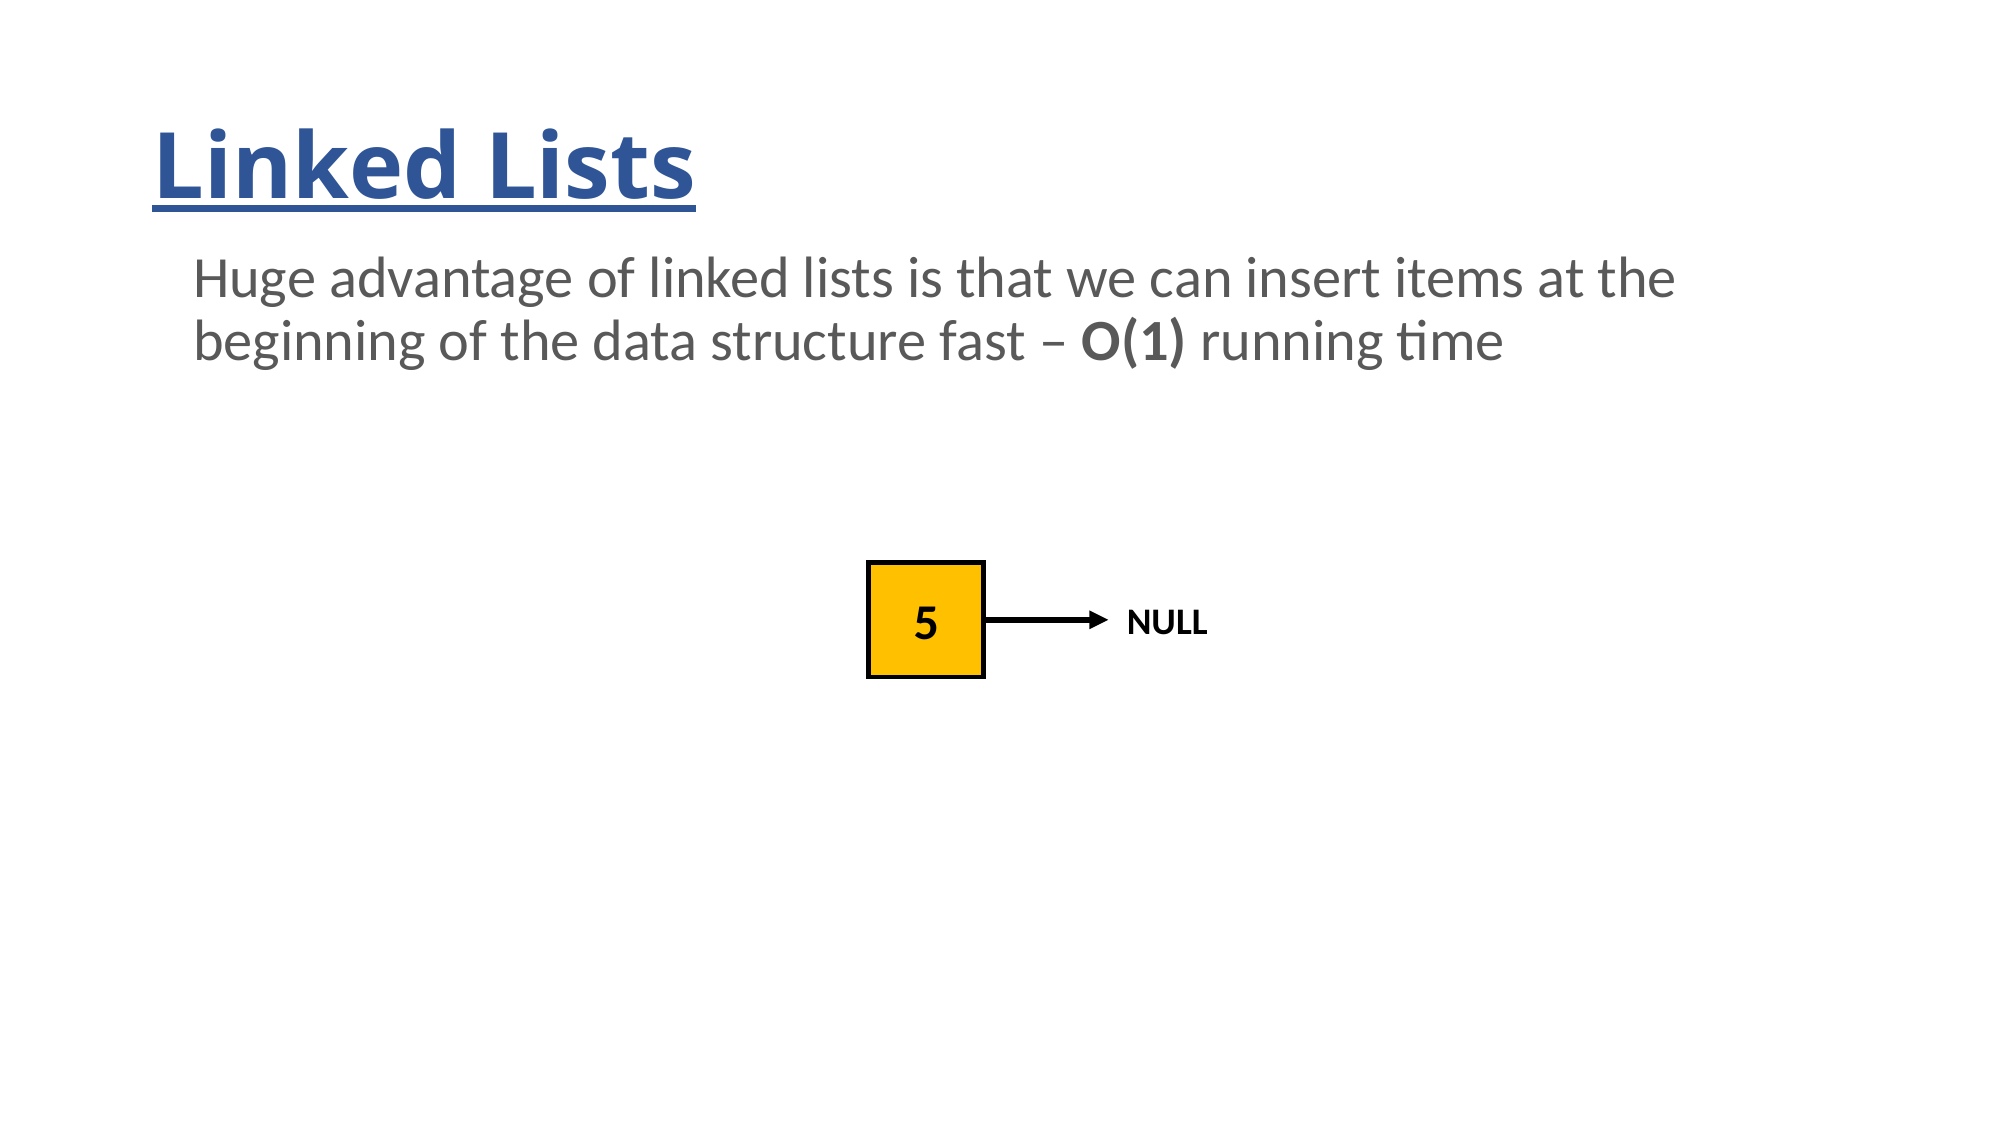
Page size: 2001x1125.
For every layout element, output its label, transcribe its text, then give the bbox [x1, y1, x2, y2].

text_box 5 [868, 561, 984, 678]
text_box NULL [1112, 589, 1223, 650]
title Linked Lists [137, 59, 1863, 278]
list Huge advantage of linked lists is that we can insert items at the beginning of the data structure fast – O(1) running time [178, 239, 1904, 417]
